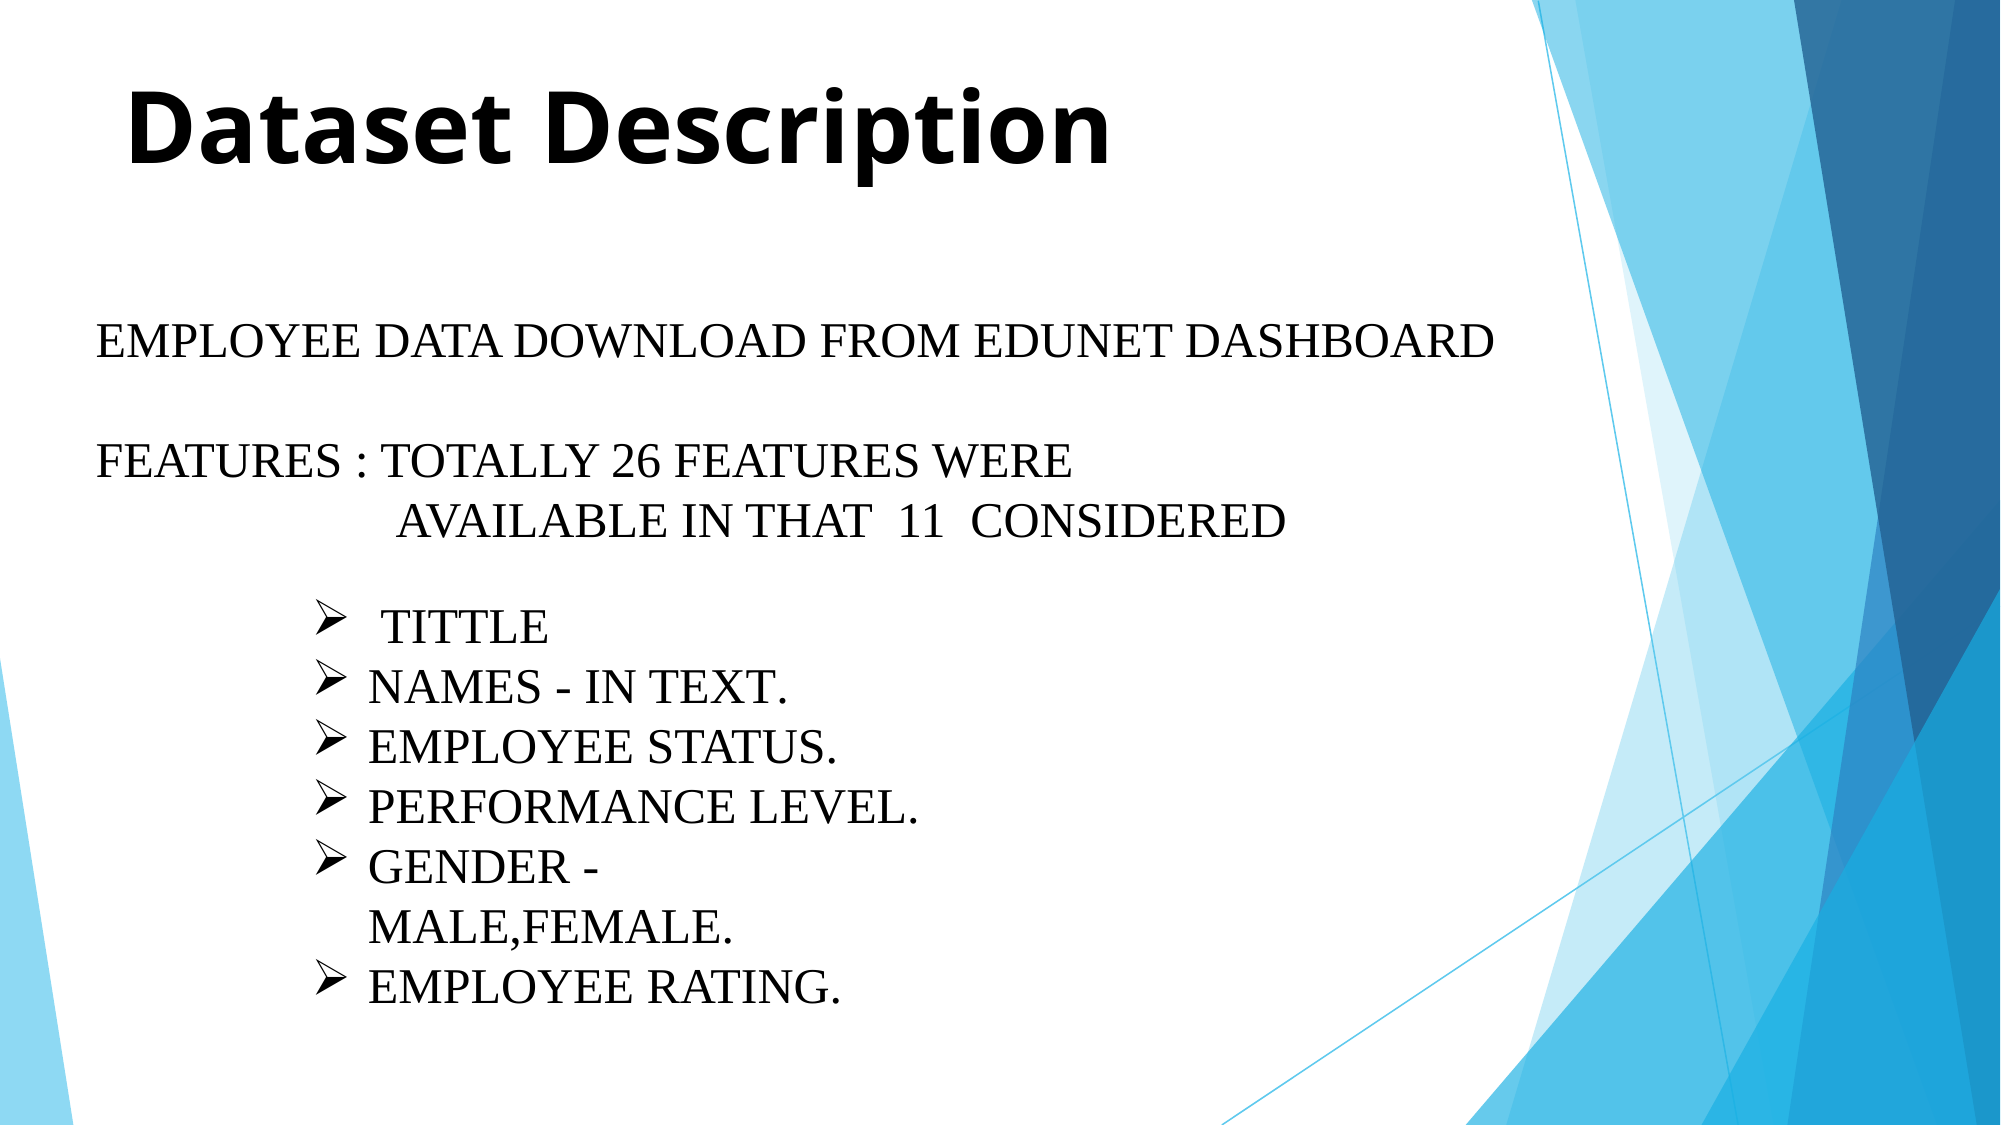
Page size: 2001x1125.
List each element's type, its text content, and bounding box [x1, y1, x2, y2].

title Dataset Description [123, 63, 1877, 188]
text_box TITTLE NAMES - IN TEXT. EMPLOYEE STATUS. PERFORMANCE LEVEL. GENDER - MALE,FEMALE. EMPLOYEE RATING. [296, 585, 959, 1002]
text_box EMPLOYEE DATA DOWNLOAD FROM EDUNET DASHBOARD FEATURES : TOTALLY 26 FEATURES WERE AVAILABLE IN THAT 11 CONSIDERED [80, 299, 1764, 586]
